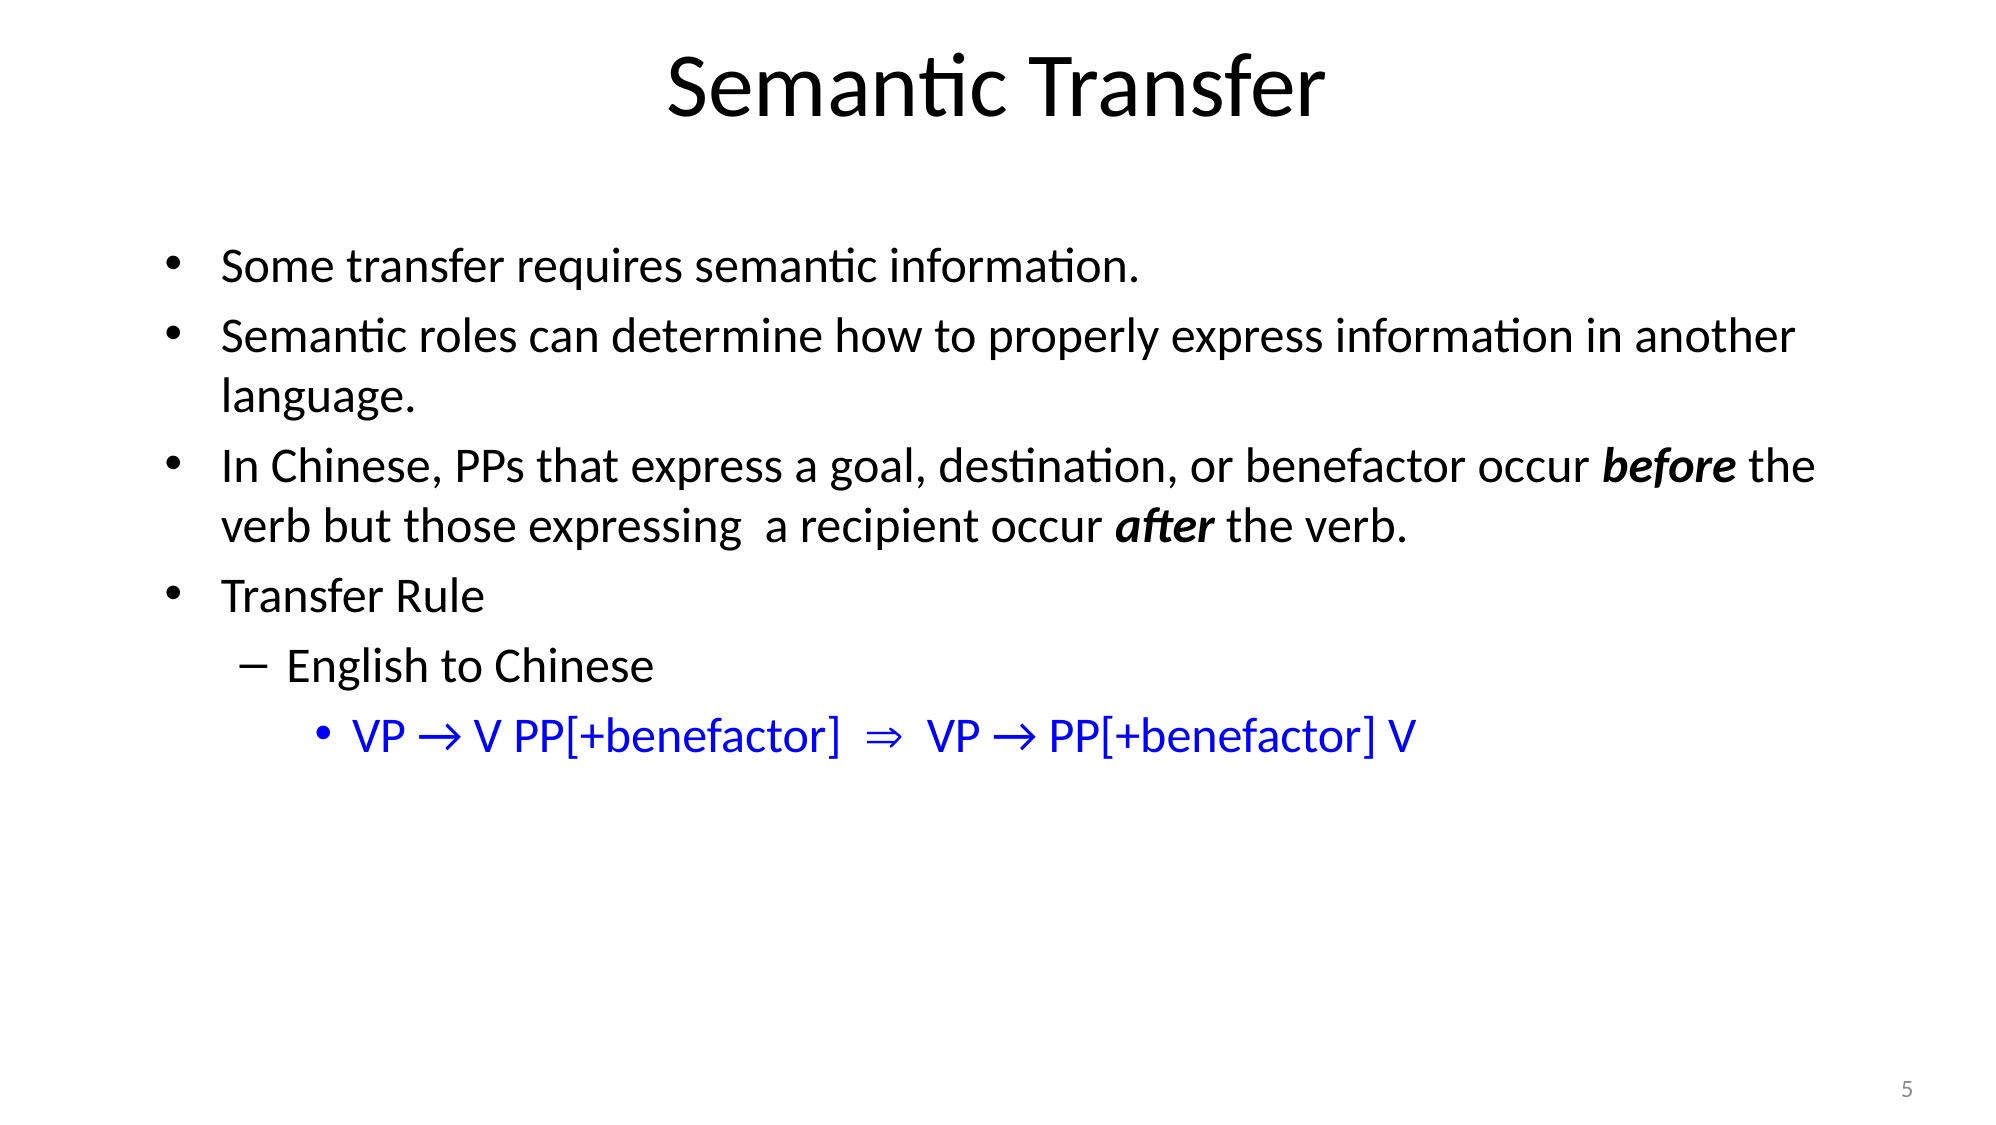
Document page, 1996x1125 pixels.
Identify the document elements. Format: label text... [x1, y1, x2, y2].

list Some transfer requires semantic information. Semantic roles can determine how to properly express information in another language. In Chinese, PPs that express a goal, destination, or benefactor occur before the verb but those expressing a recipient occur after the verb. Transfer Rule English to Chinese VP → V PP[+benefactor]  VP → PP[+benefactor] V [149, 224, 1869, 1033]
slide_number 5 [1512, 1050, 1929, 1125]
title Semantic Transfer [0, 0, 1996, 164]
